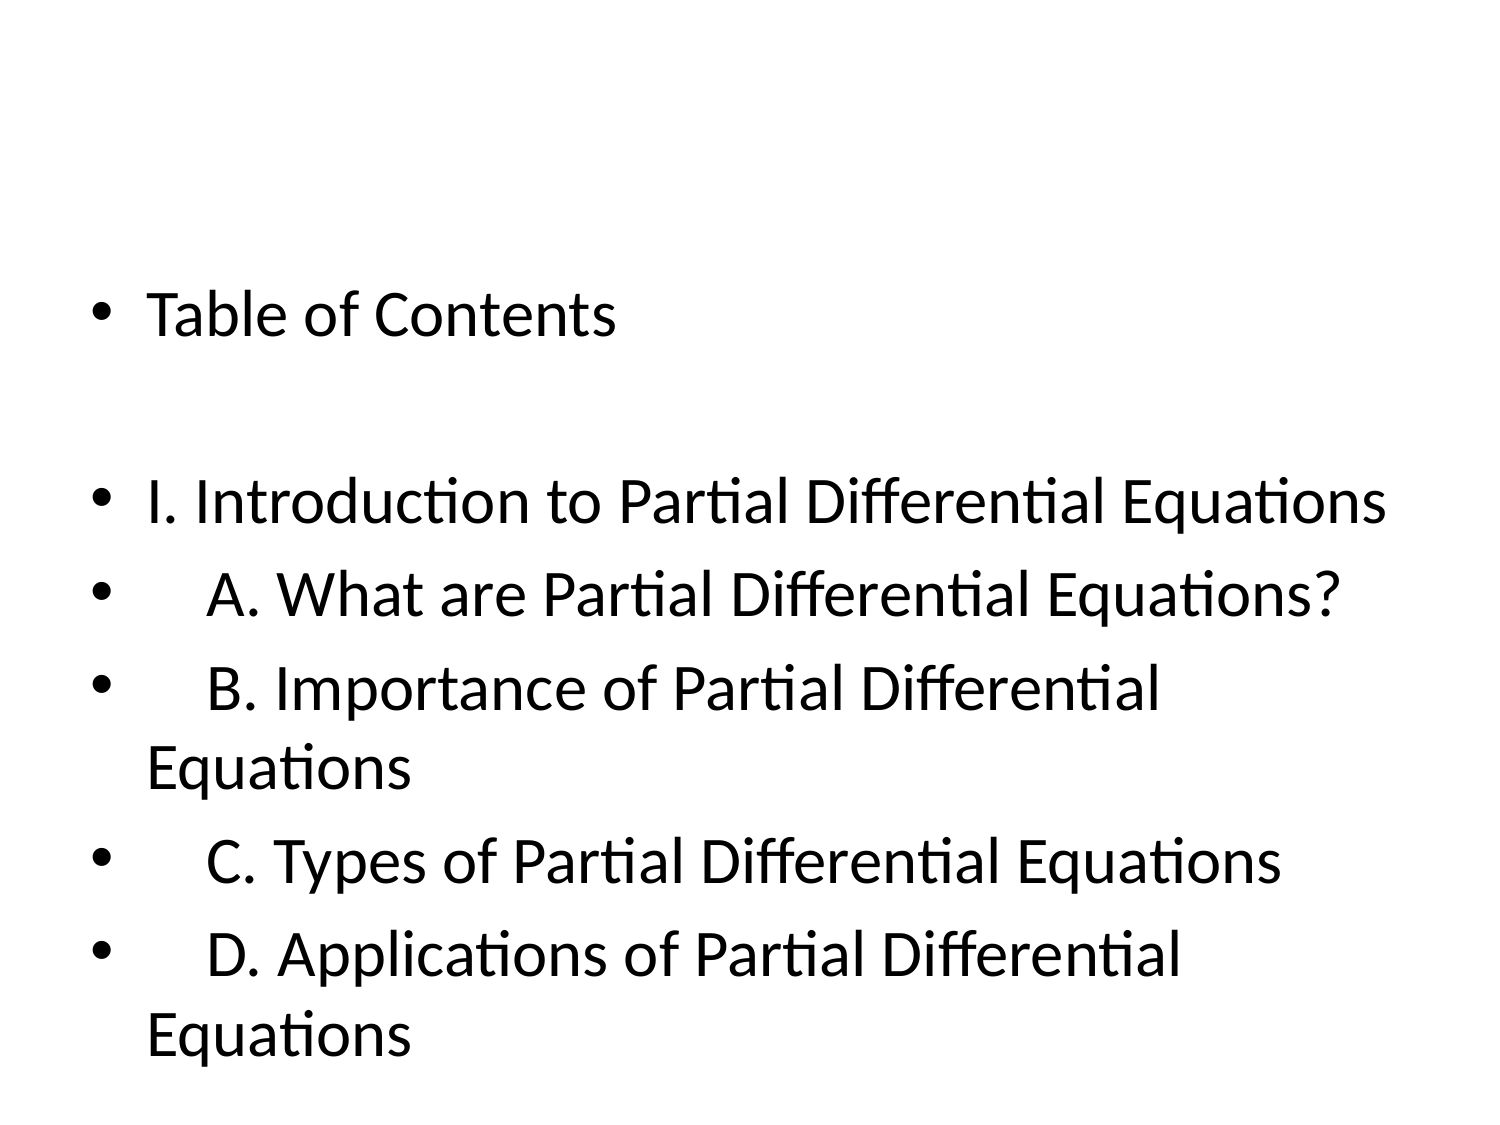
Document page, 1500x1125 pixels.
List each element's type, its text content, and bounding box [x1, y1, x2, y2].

list Table of Contents I. Introduction to Partial Differential Equations A. What are Partial Differential Equations? B. Importance of Partial Differential Equations C. Types of Partial Differential Equations D. Applications of Partial Differential Equations II. Classification of Partial Differential Equations A. Linear vs. Nonlinear Partial Differential Equations [75, 262, 1425, 1005]
